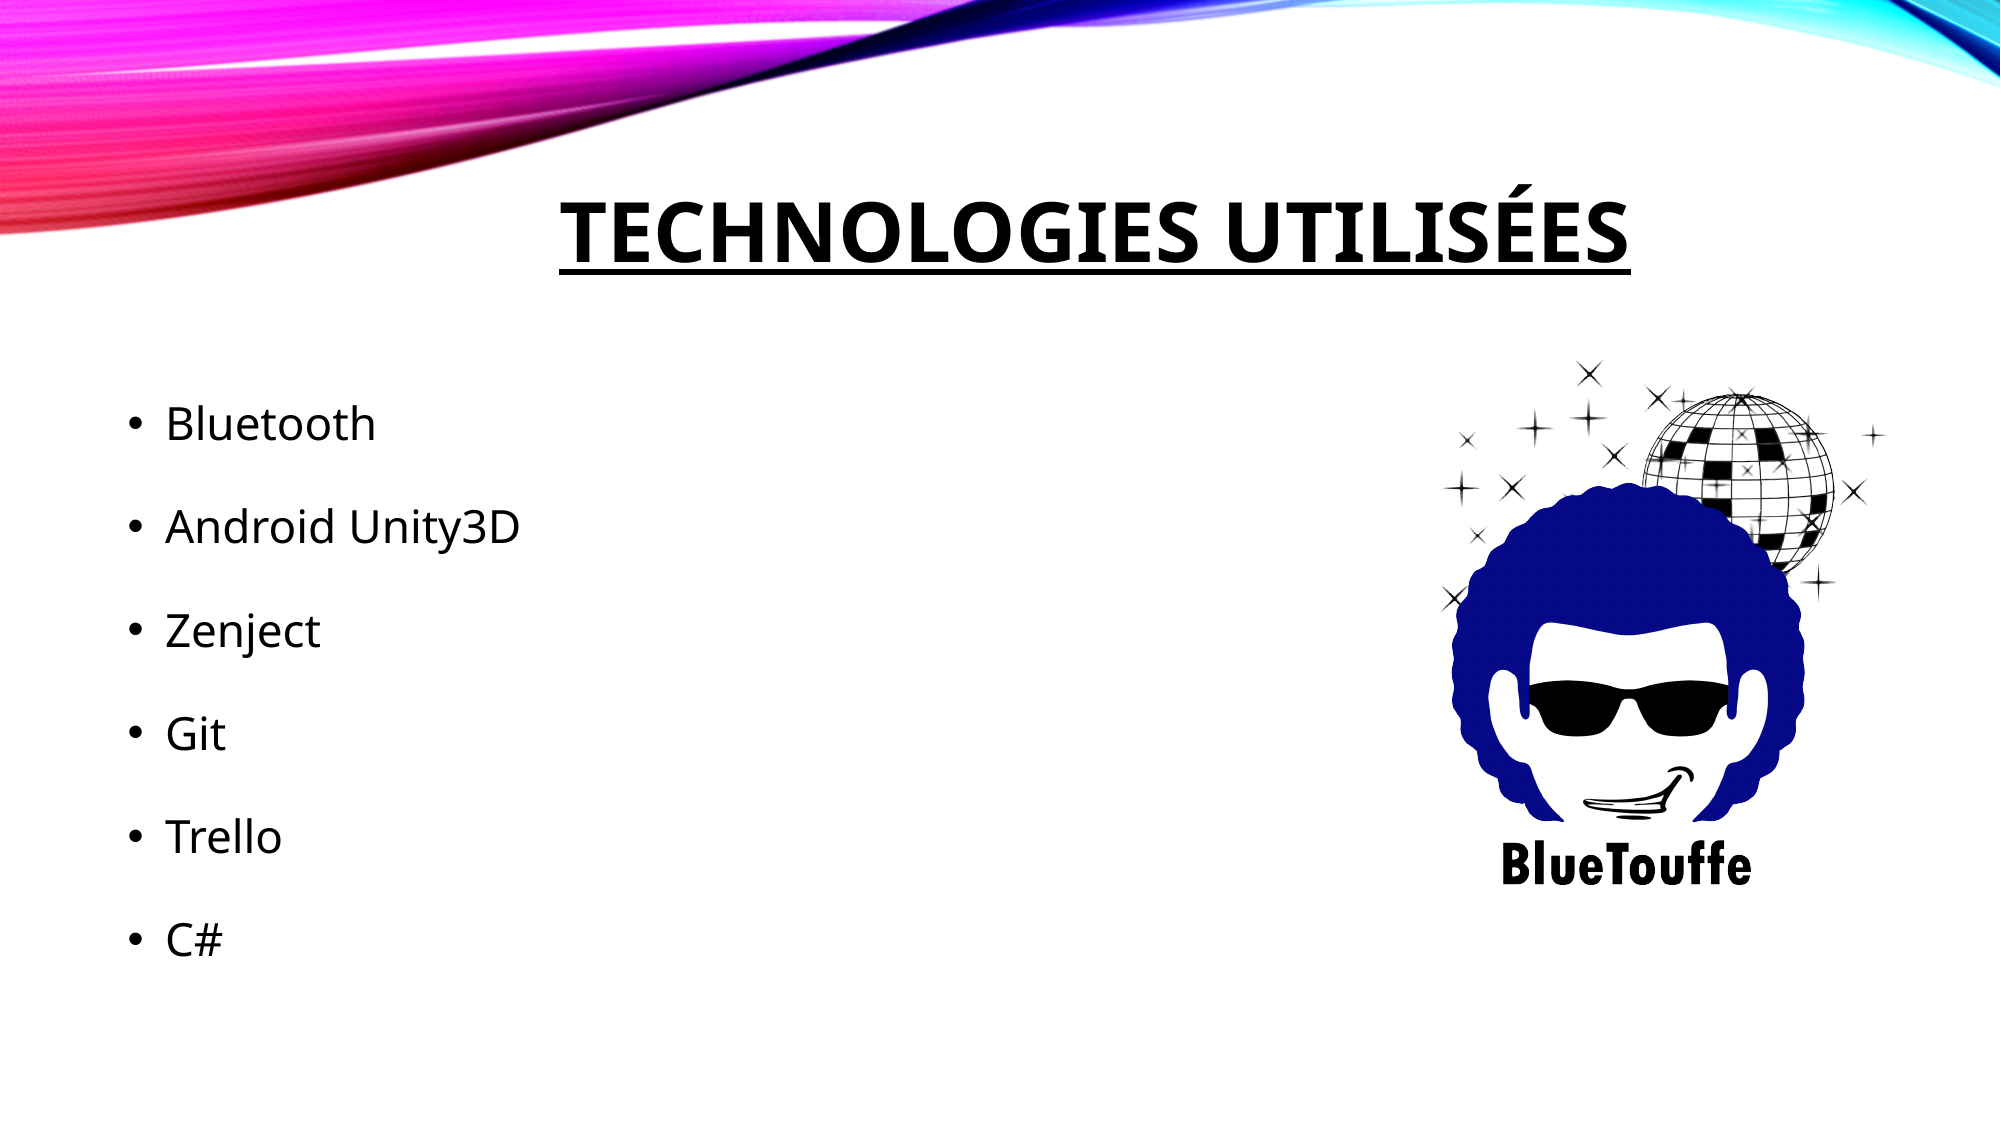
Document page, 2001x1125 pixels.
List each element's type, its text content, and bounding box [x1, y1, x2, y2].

picture [0, 0, 2000, 237]
picture [1890, 0, 2000, 75]
picture [1439, 359, 1888, 885]
list Bluetooth Android Unity3D Zenject Git Trello C# [112, 360, 1888, 1021]
picture [1910, 0, 2000, 45]
title Technologies utilisées [524, 133, 1646, 338]
